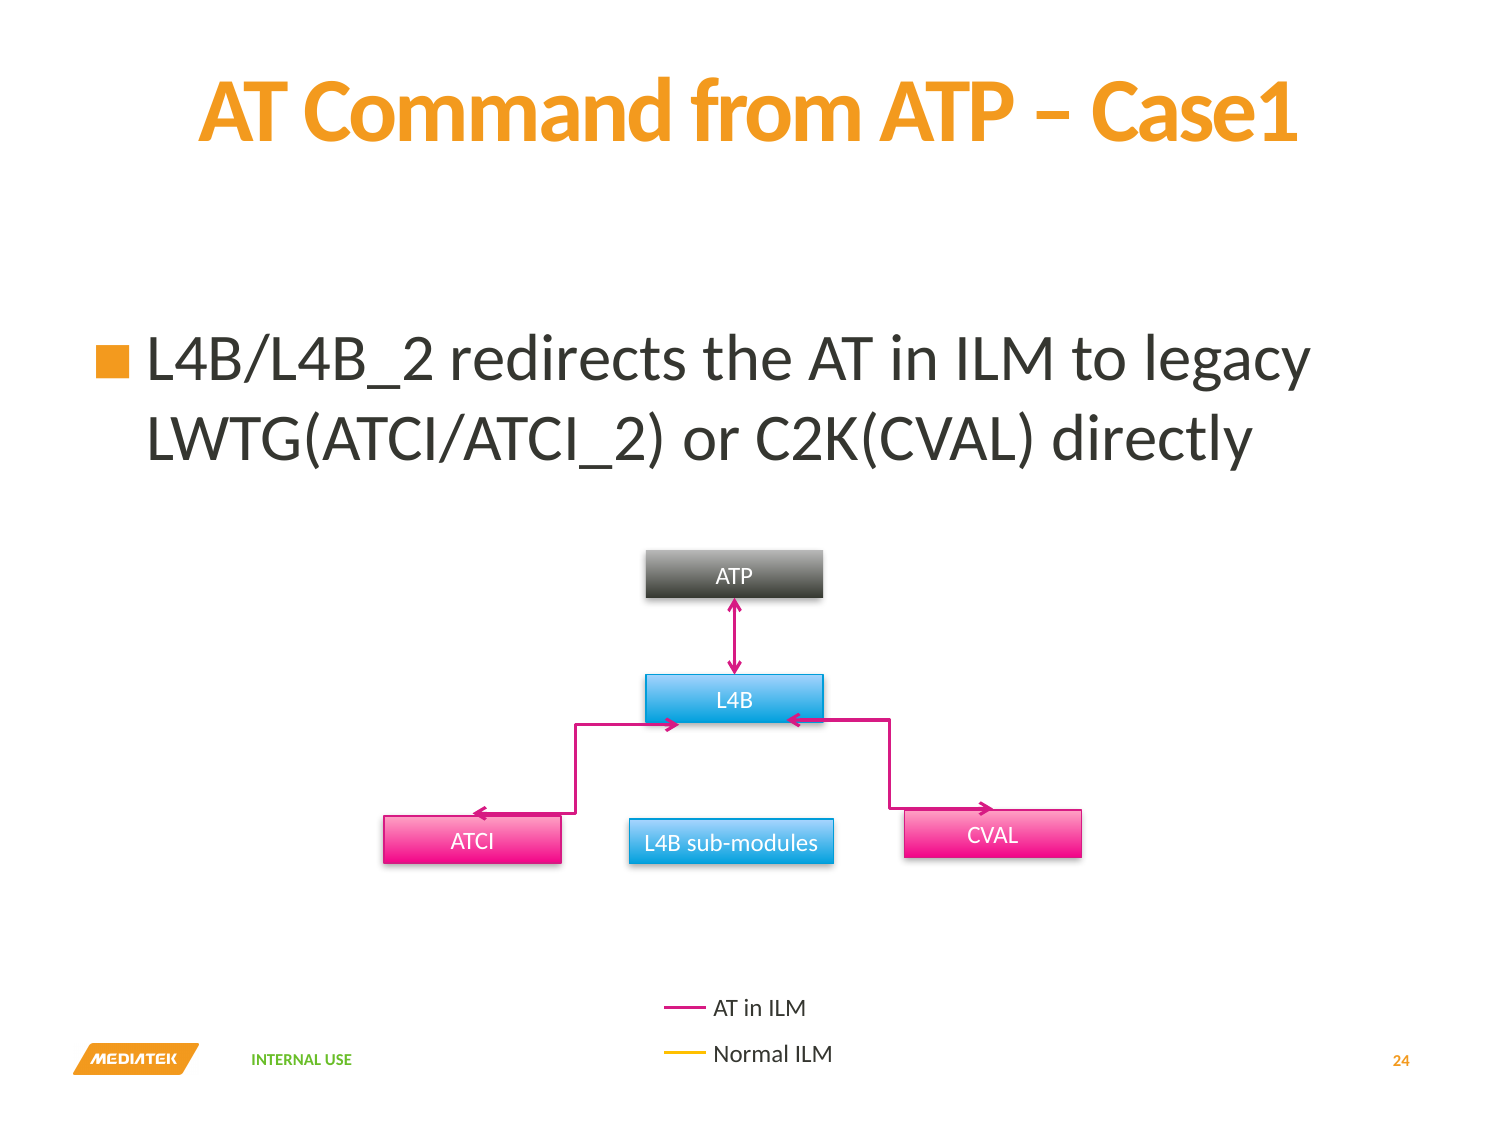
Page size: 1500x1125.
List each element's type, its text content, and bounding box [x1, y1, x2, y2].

title AT Command from ATP – Case1 [75, 70, 1425, 280]
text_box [664, 984, 850, 1076]
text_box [383, 550, 1082, 869]
slide_number 24 [1251, 1029, 1425, 1090]
list L4B/L4B_2 redirects the AT in ILM to legacy LWTG(ATCI/ATCI_2) or C2K(CVAL) directly [75, 306, 1425, 551]
picture [73, 1043, 199, 1075]
